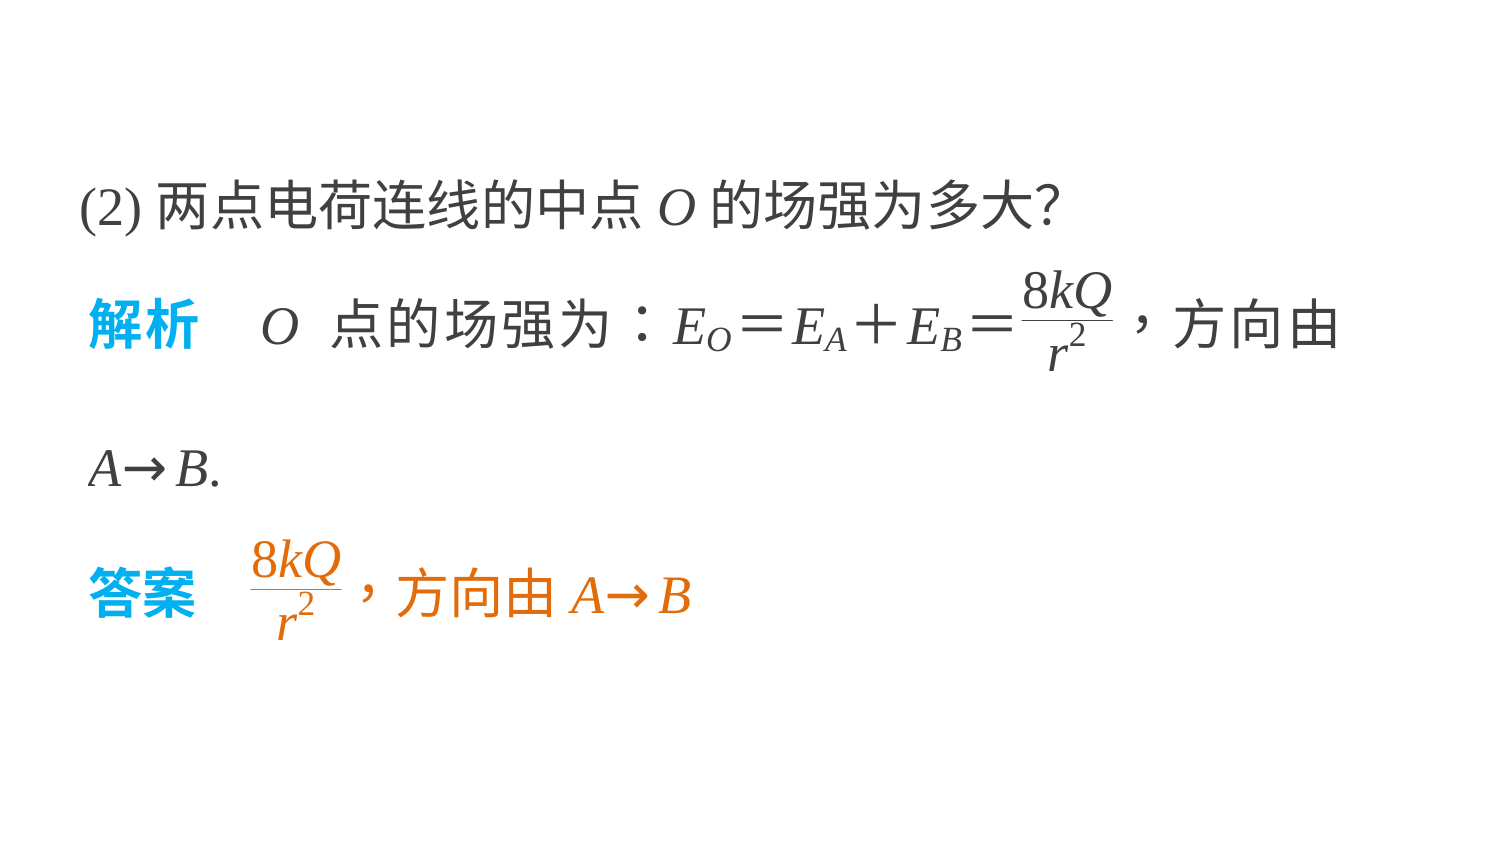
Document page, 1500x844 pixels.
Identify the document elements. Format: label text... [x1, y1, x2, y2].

text_box (2)两点电荷连线的中点O的场强为多大？ [64, 131, 1436, 244]
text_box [88, 258, 1341, 527]
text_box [88, 527, 1341, 741]
